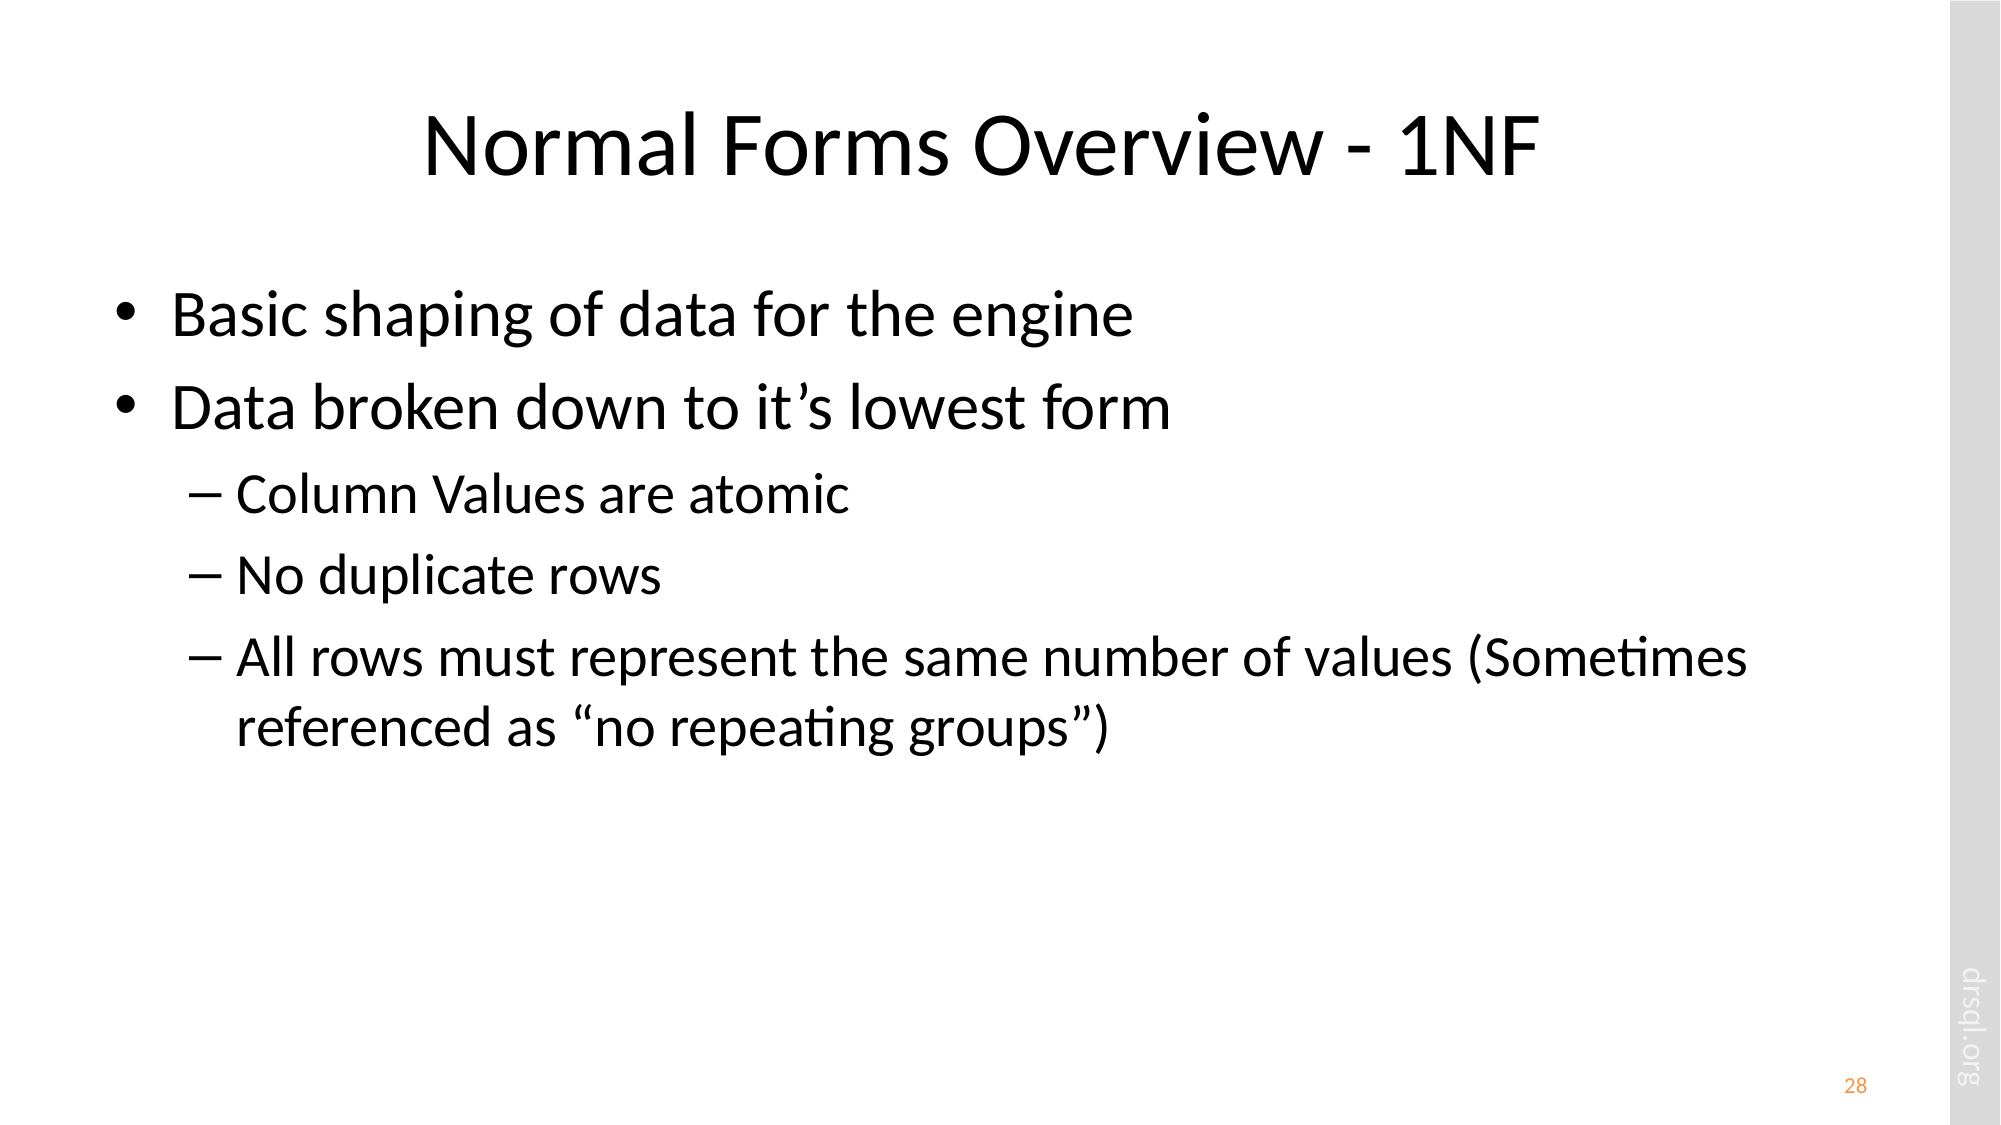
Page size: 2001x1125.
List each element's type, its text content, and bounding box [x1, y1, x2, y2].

title Normal Forms Overview - 1NF [99, 45, 1867, 233]
list Basic shaping of data for the engine Data broken down to it’s lowest form Column Values are atomic No duplicate rows All rows must represent the same number of values (Sometimes referenced as “no repeating groups”) [99, 262, 1800, 1005]
